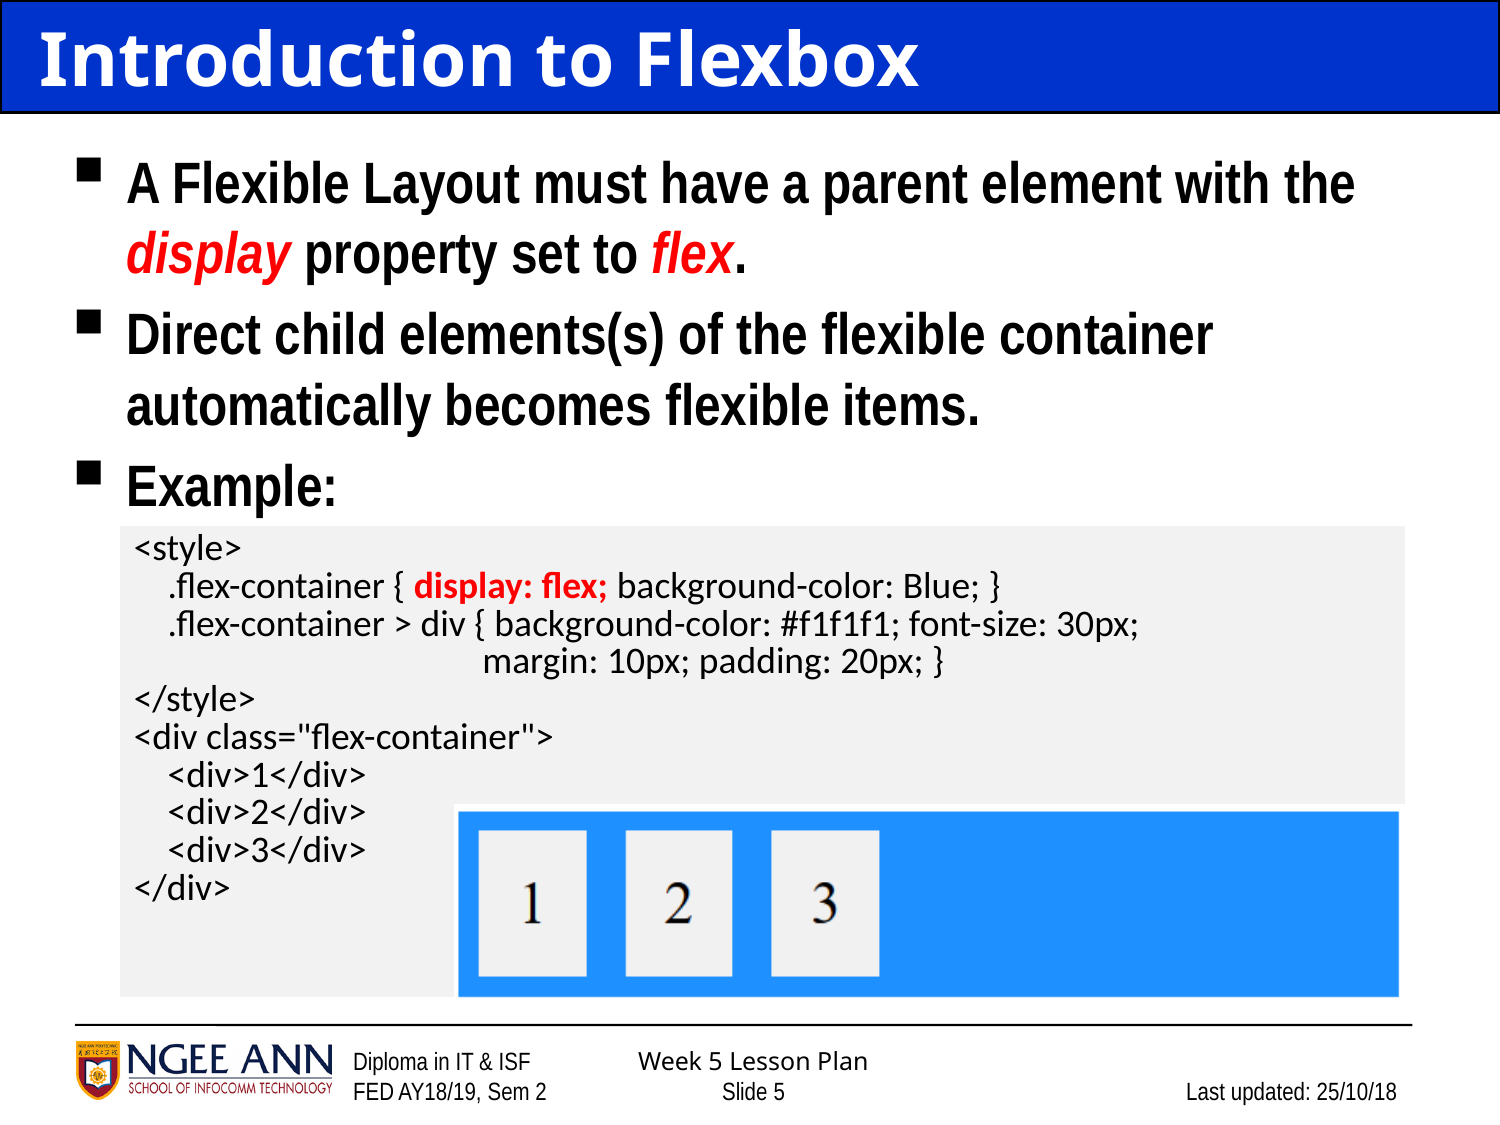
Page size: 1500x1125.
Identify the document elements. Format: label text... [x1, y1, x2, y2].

picture [76, 1041, 332, 1100]
picture [454, 804, 1407, 1002]
list A Flexible Layout must have a parent element with the display property set to flex. Direct child elements(s) of the flexible container automatically becomes flexible items. Example: [55, 137, 1481, 1025]
table_header <style> .flex-container { display: flex; background-color: Blue; } .flex-container > div { background-color: #f1f1f1; font-size: 30px; margin: 10px; padding: 20px; } </style> <div class="flex-container"> <div>1</div> <div>2</div> <div>3</div> </div> [120, 526, 1405, 997]
title Introduction to Flexbox [23, 0, 1500, 115]
